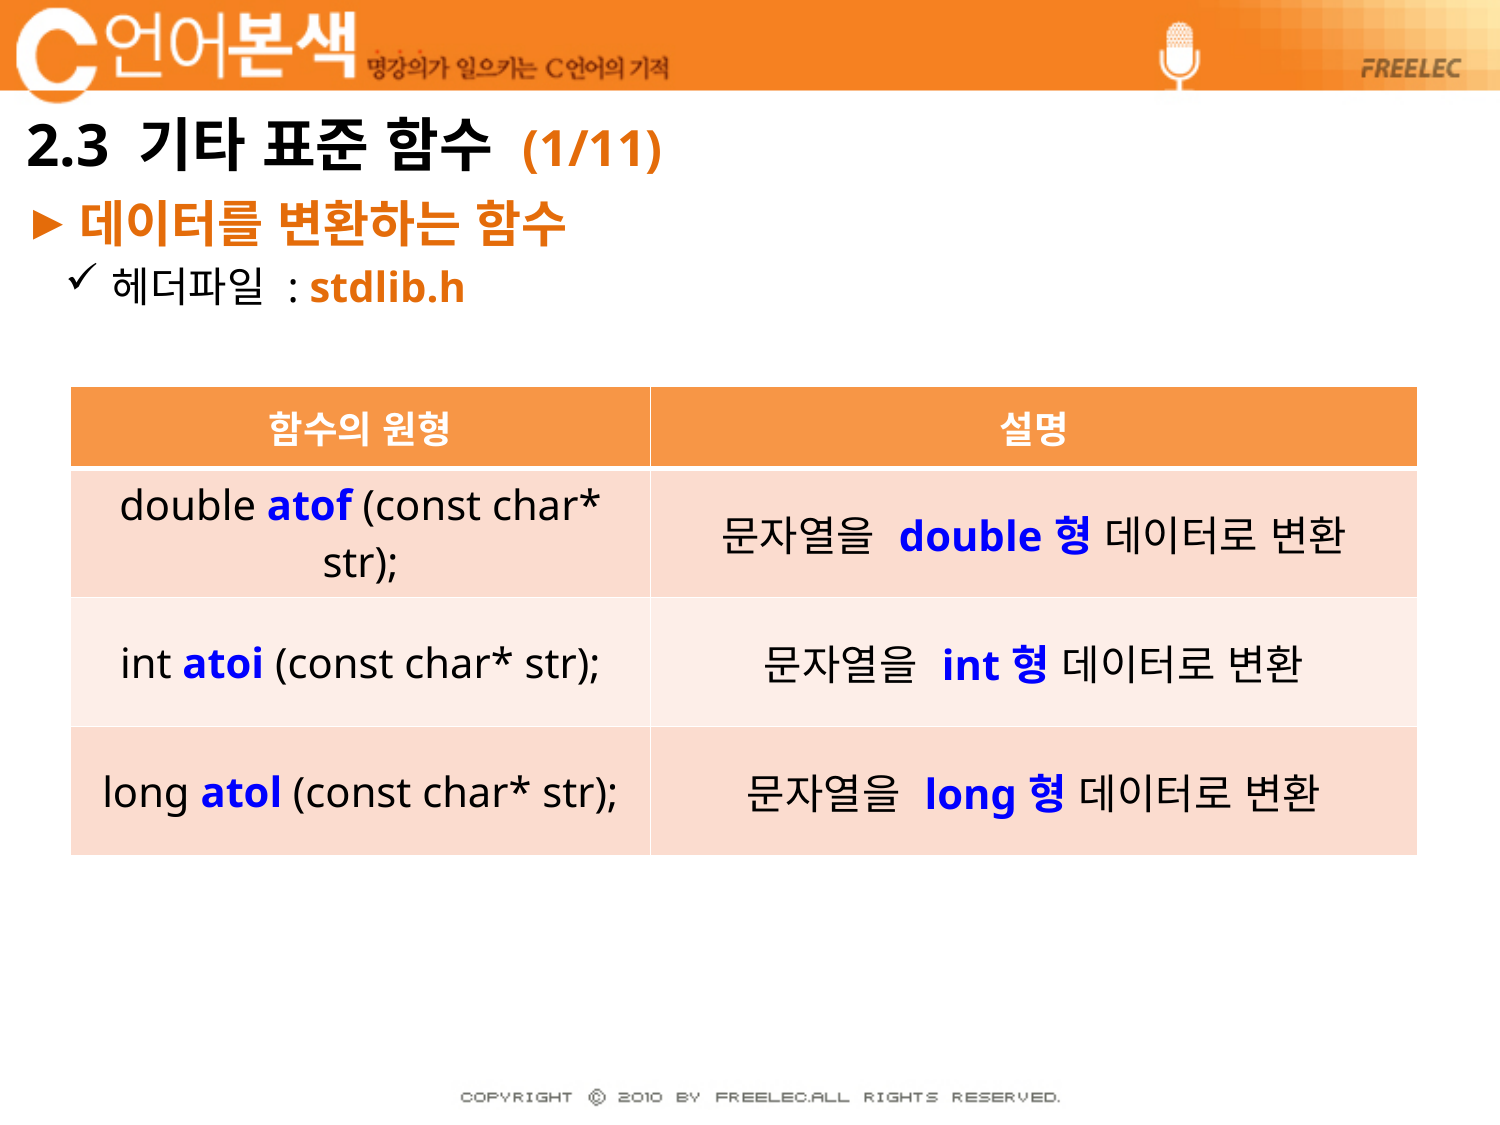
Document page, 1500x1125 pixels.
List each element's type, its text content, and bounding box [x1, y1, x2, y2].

list 데이터를 변환하는 함수 헤더파일 : stdlib.h [8, 184, 1500, 1038]
table_cell 문자열을 long형 데이터로 변환 [651, 727, 1417, 855]
table_cell double atof (const char* str); [71, 471, 650, 597]
picture [0, 0, 1500, 1125]
title 2.3 기타 표준 함수 (1/11) [11, 107, 1500, 178]
table_cell 문자열을 double형 데이터로 변환 [651, 471, 1417, 597]
table_cell int atoi (const char* str); [71, 598, 650, 726]
table_cell 문자열을 int형 데이터로 변환 [651, 598, 1417, 726]
table_cell long atol (const char* str); [71, 727, 650, 855]
table_header 설명 [651, 387, 1417, 466]
table_header 함수의 원형 [71, 387, 650, 466]
